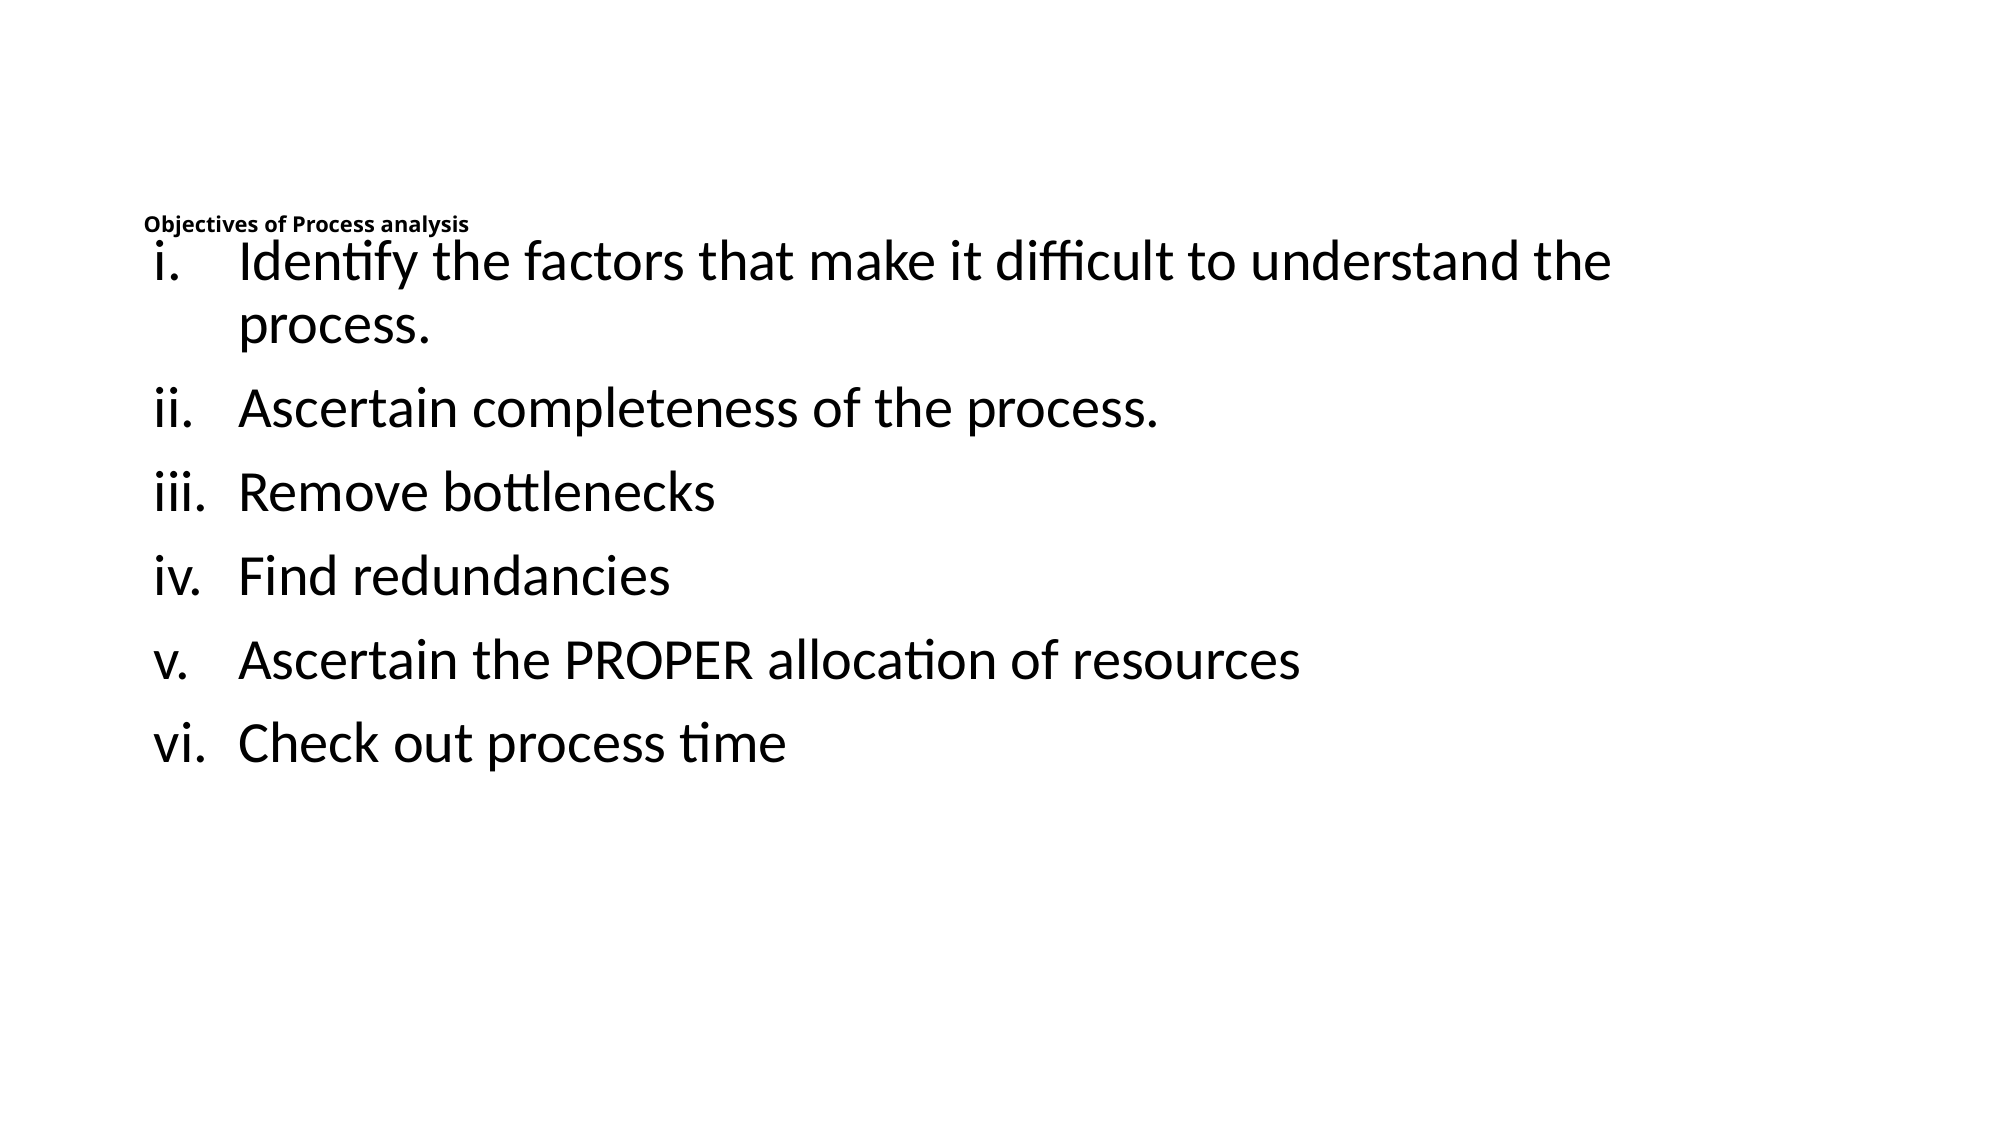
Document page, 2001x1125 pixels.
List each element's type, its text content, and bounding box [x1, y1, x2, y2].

title Objectives of Process analysis [128, 205, 1672, 320]
list Identify the factors that make it difficult to understand the process. Ascertain completeness of the process. Remove bottlenecks Find redundancies Ascertain the PROPER allocation of resources Check out process time [138, 223, 1744, 1125]
